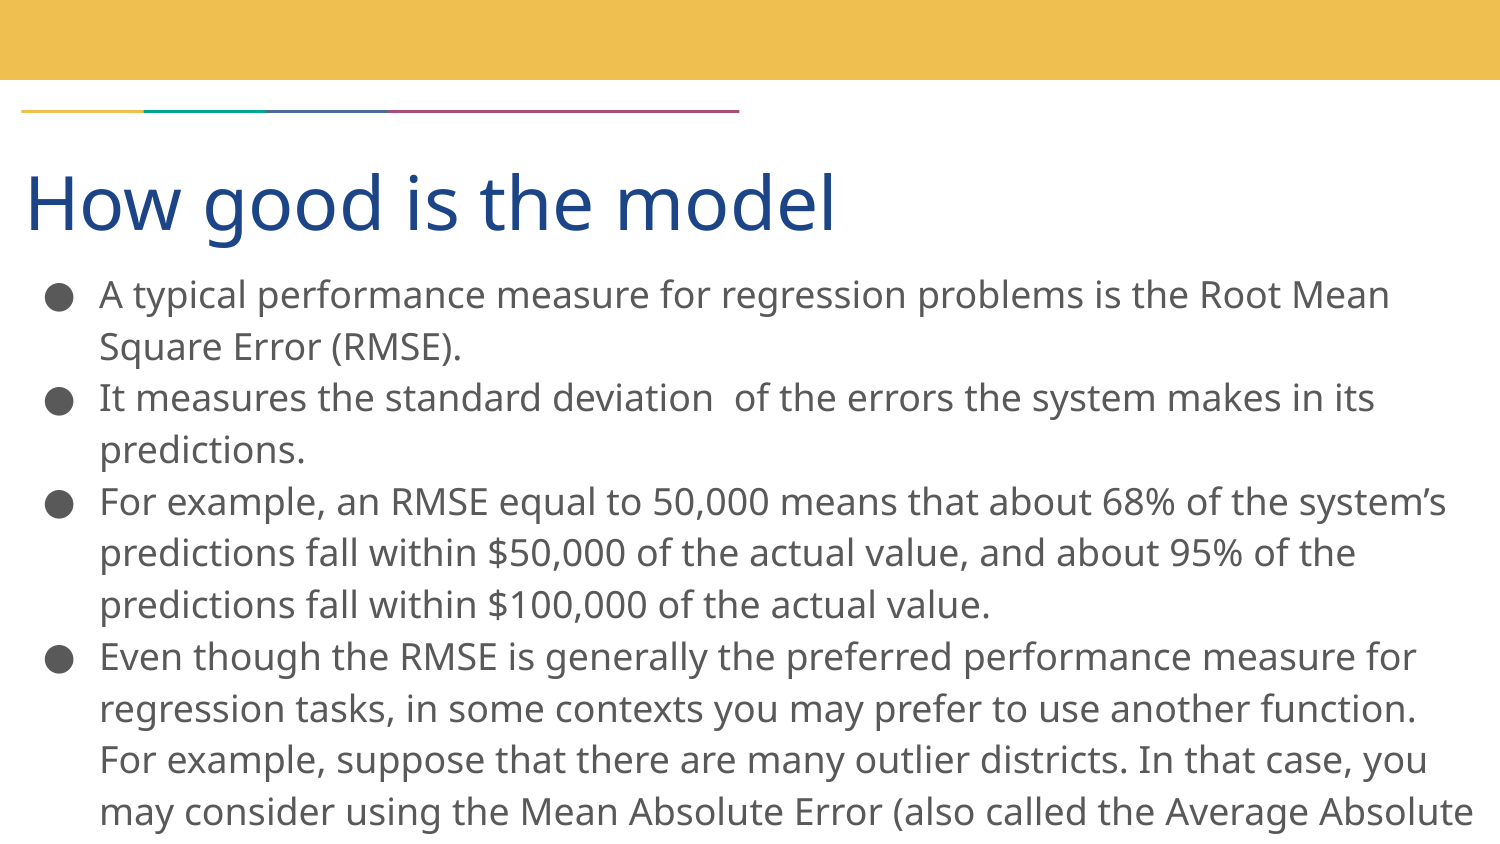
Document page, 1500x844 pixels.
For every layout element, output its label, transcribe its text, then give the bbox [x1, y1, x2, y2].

title How good is the model [9, 140, 1487, 229]
list A typical performance measure for regression problems is the Root Mean Square Error (RMSE). It measures the standard deviation of the errors the system makes in its predictions. For example, an RMSE equal to 50,000 means that about 68% of the system’s predictions fall within $50,000 of the actual value, and about 95% of the predictions fall within $100,000 of the actual value. Even though the RMSE is generally the preferred performance measure for regression tasks, in some contexts you may prefer to use another function. For example, suppose that there are many outlier districts. In that case, you may consider using the Mean Absolute Error (also called the Average Absolute Deviation; [9, 248, 1500, 830]
